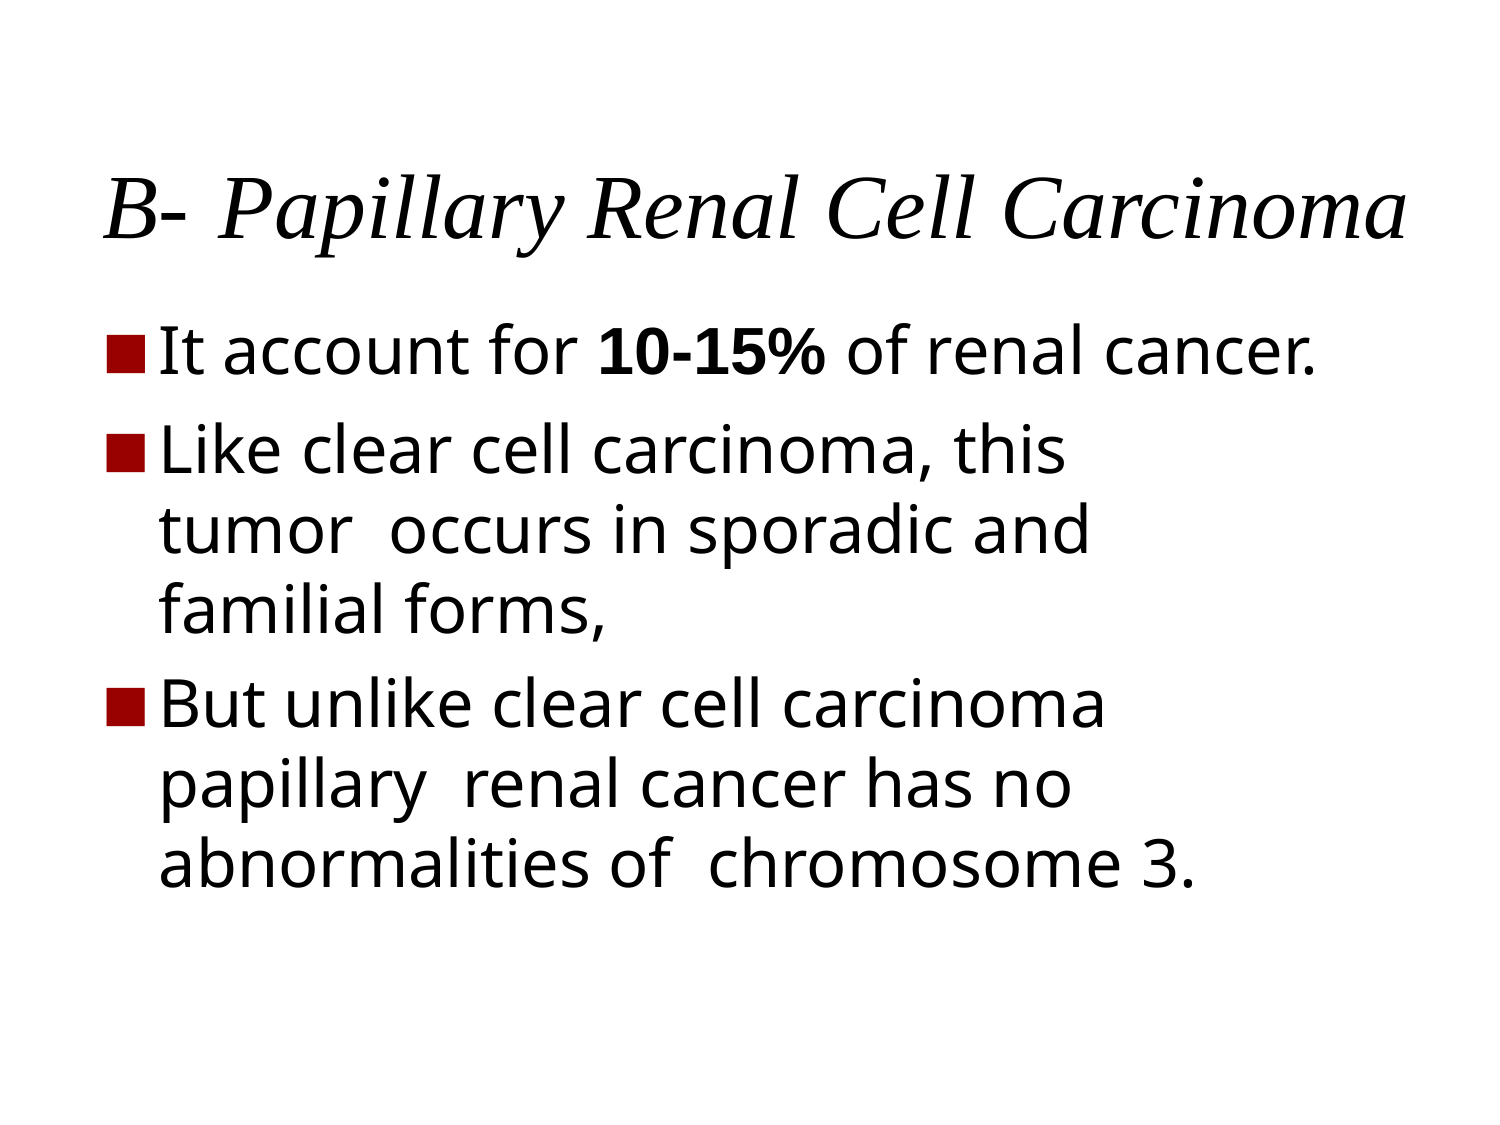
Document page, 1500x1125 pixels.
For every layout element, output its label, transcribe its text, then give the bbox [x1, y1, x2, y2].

text_box It account for 10-15% of renal cancer. Like clear cell carcinoma, this tumor occurs in sporadic and familial forms, But unlike clear cell carcinoma papillary renal cancer has no abnormalities of chromosome 3. [96, 288, 1334, 901]
title B- Papillary Renal Cell Carcinoma [100, 145, 1500, 336]
